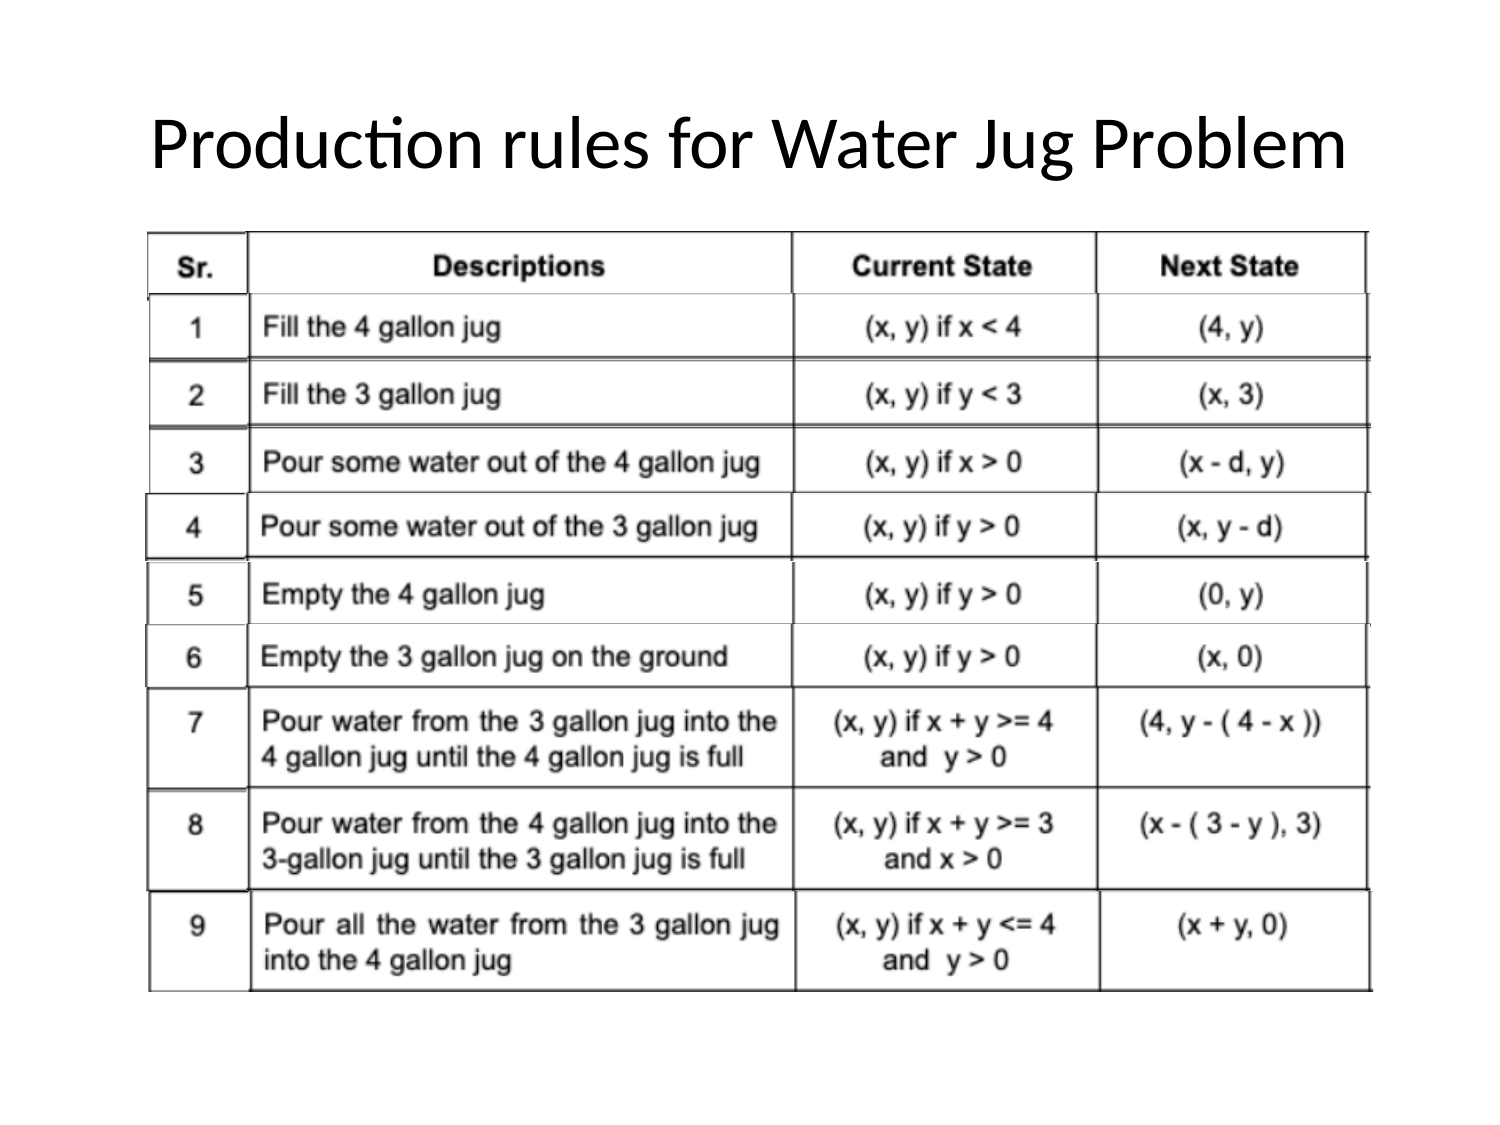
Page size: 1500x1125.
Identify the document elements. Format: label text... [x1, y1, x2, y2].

title Production rules for Water Jug Problem [75, 45, 1425, 233]
picture [145, 231, 1375, 992]
